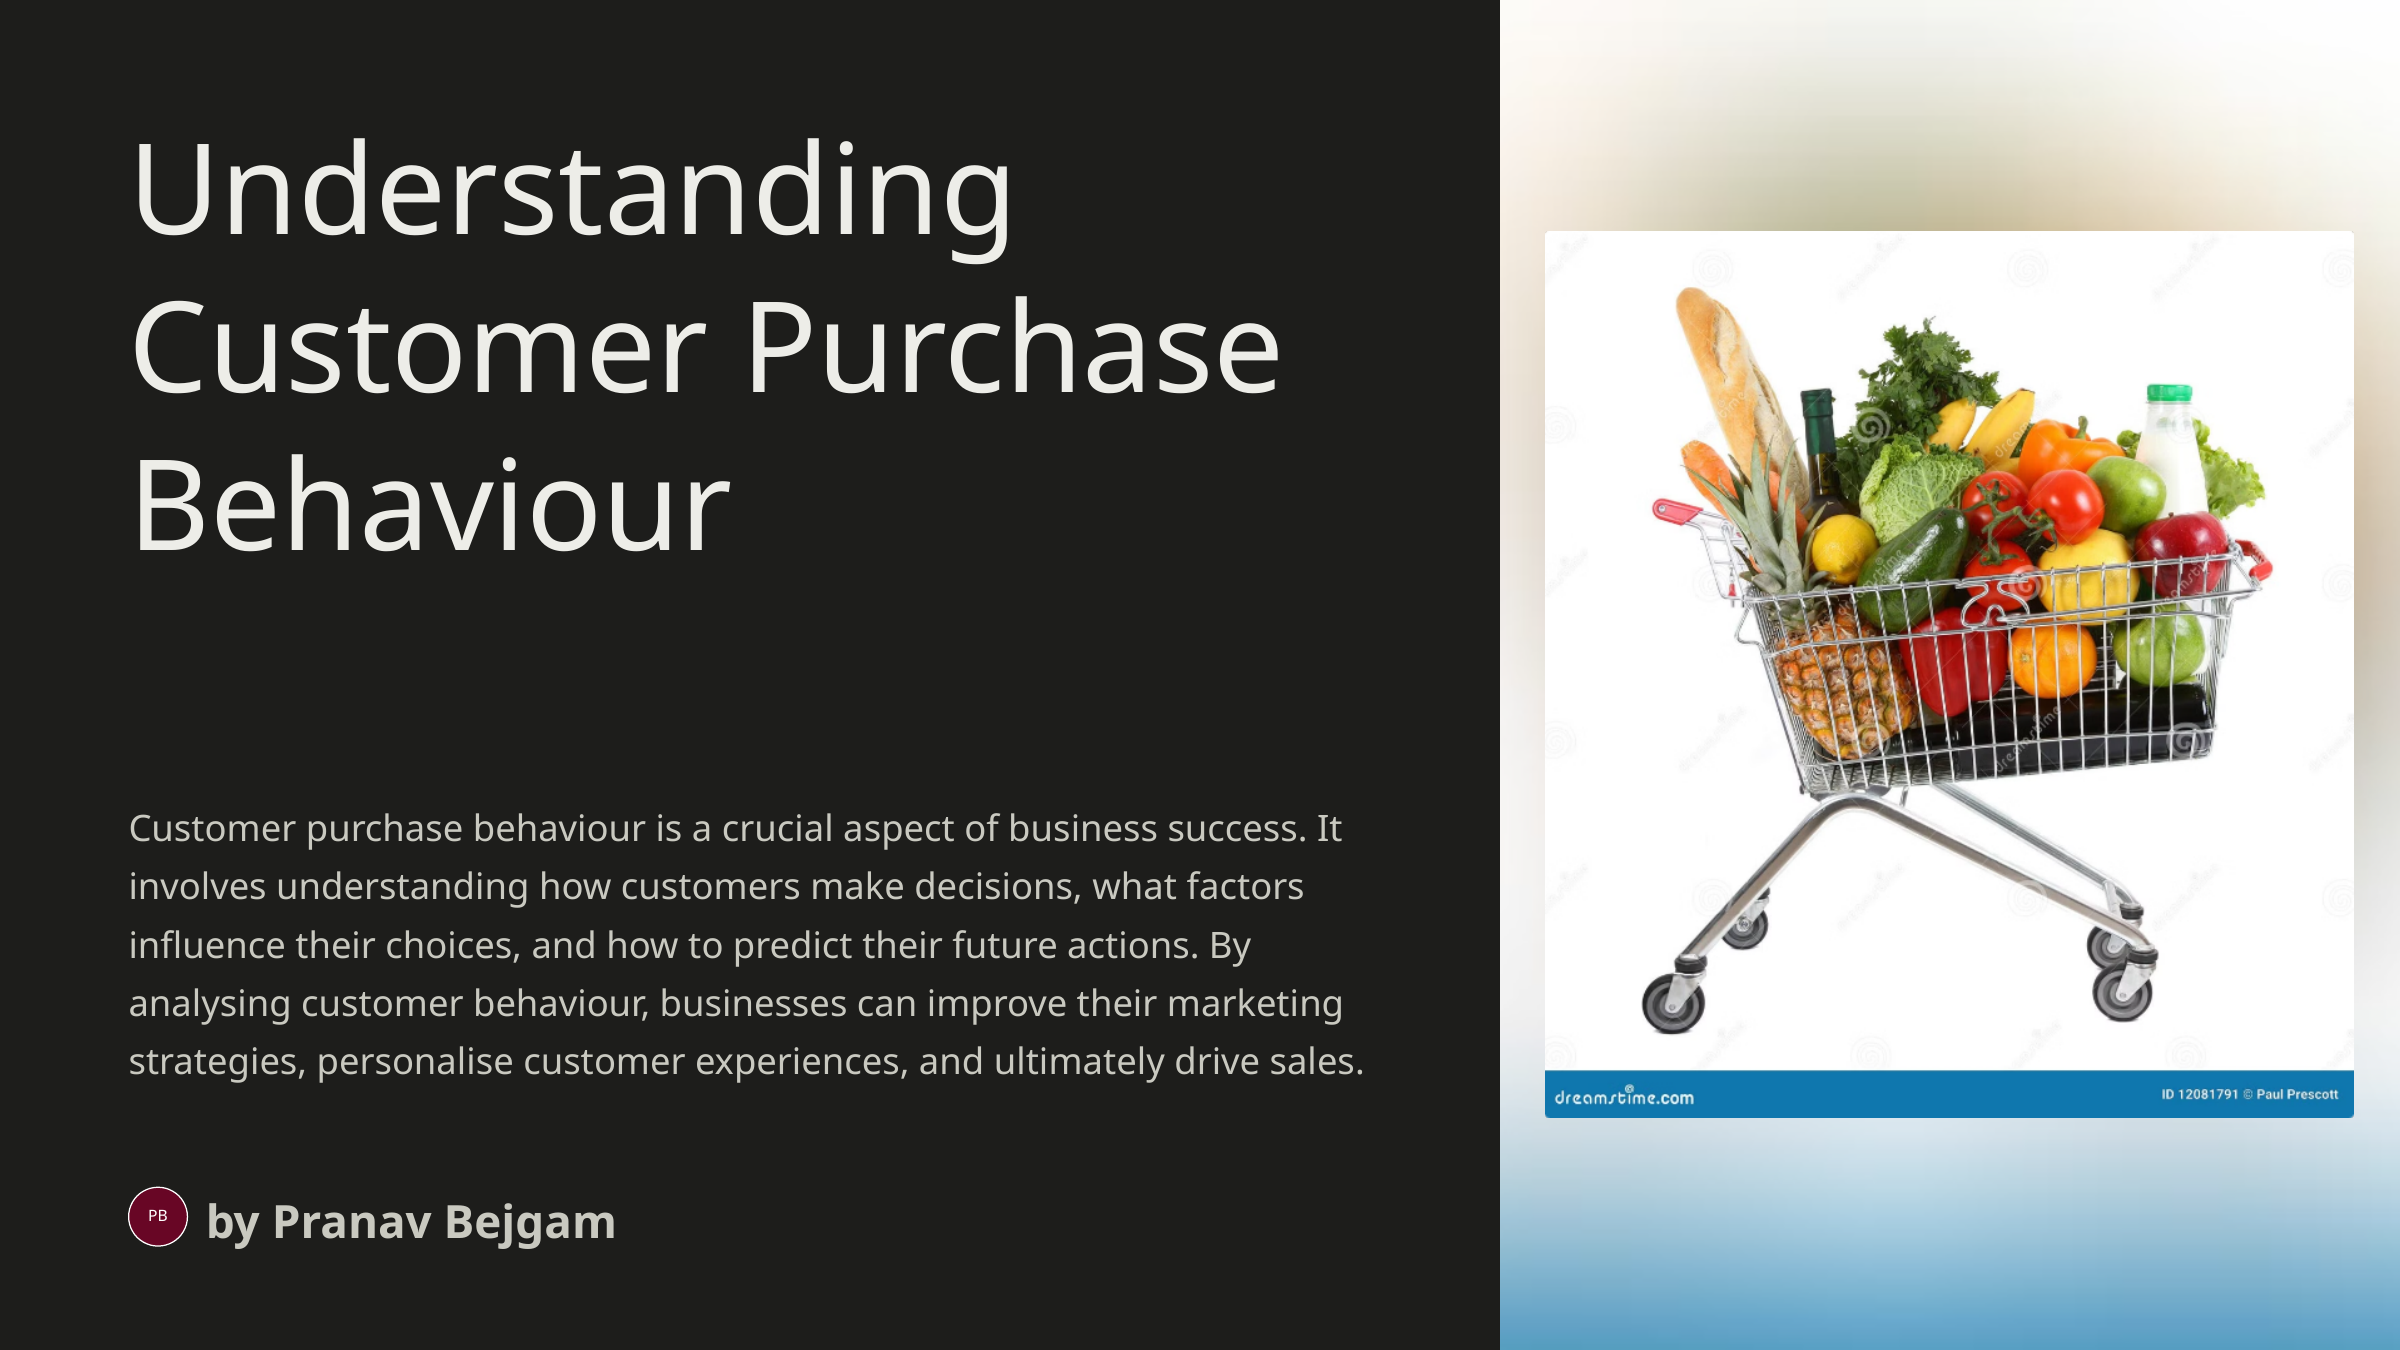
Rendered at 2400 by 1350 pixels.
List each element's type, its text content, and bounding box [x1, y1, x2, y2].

picture [1499, 0, 2400, 1350]
text_box PB [147, 1208, 169, 1225]
text_box by Pranav Bejgam [205, 1184, 645, 1249]
text_box Customer purchase behaviour is a crucial aspect of business success. It involves understanding how customers make decisions, what factors influence their choices, and how to predict their future actions. By analysing customer behaviour, businesses can improve their marketing strategies, personalise customer experiences, and ultimately drive sales. [128, 790, 1372, 1144]
text_box [128, 1187, 188, 1247]
text_box Understanding Customer Purchase Behaviour [128, 101, 1372, 736]
